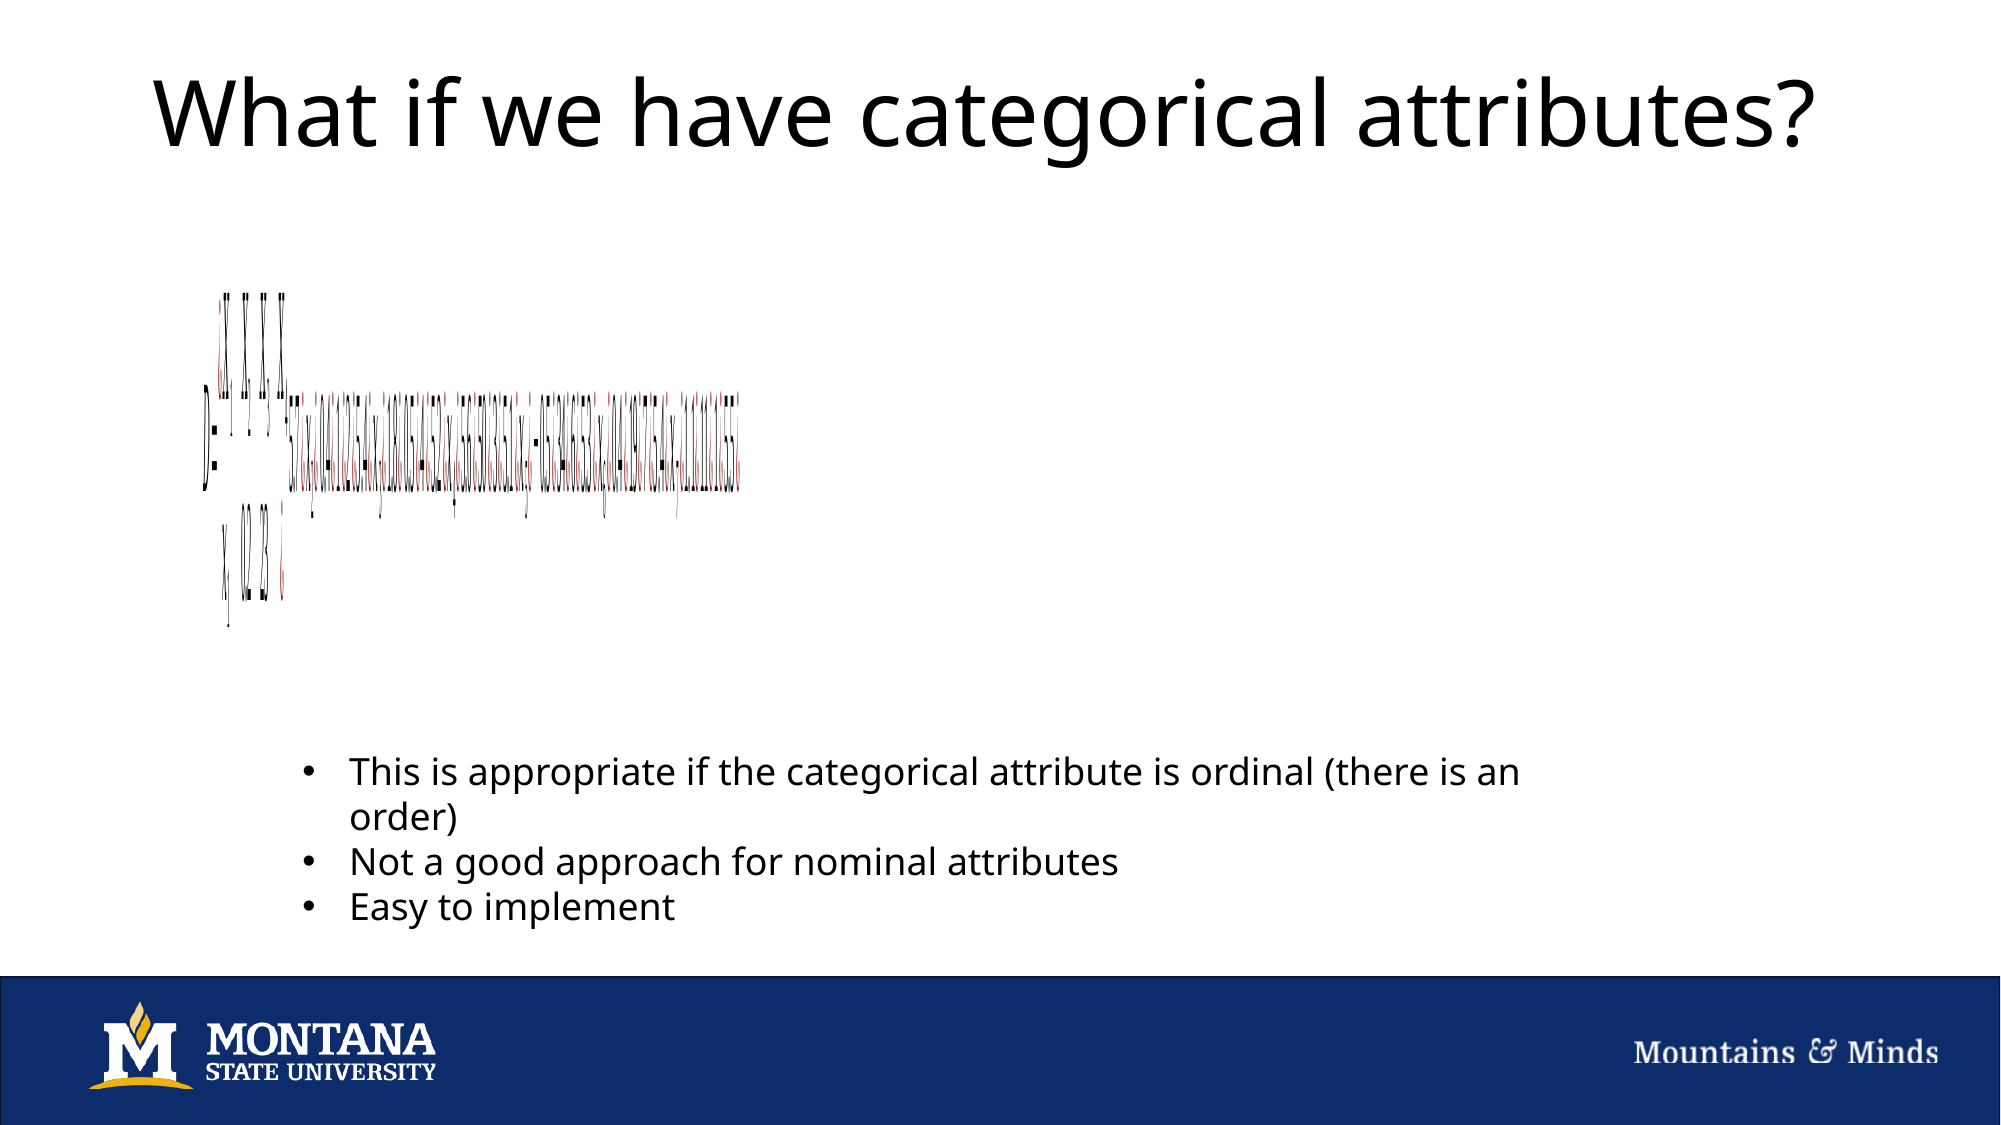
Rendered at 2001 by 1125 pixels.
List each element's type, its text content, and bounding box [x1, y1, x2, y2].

text_box This is appropriate if the categorical attribute is ordinal (there is an order) Not a good approach for nominal attributes Easy to implement [287, 740, 1600, 936]
title What if we have categorical attributes? [137, 59, 1863, 188]
